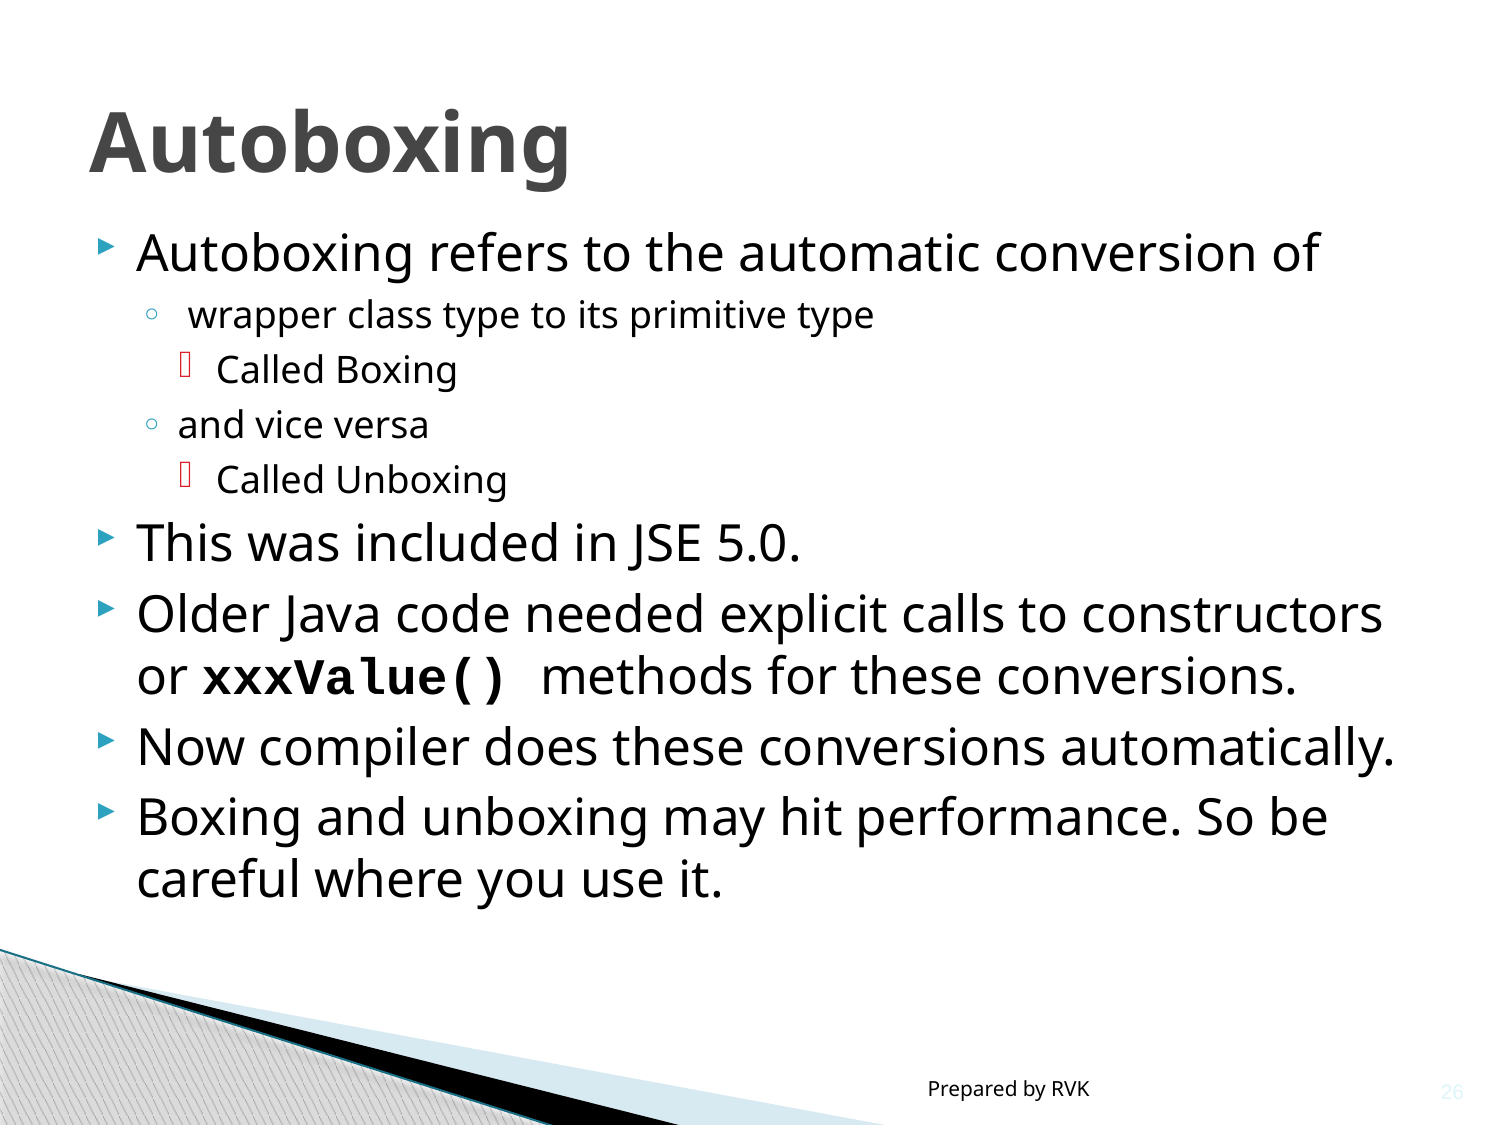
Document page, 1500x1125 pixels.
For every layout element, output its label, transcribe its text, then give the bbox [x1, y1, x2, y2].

slide_number 26 [1418, 1051, 1479, 1112]
list Autoboxing refers to the automatic conversion of wrapper class type to its primitive type Called Boxing and vice versa Called Unboxing This was included in JSE 5.0. Older Java code needed explicit calls to constructors or xxxValue() methods for these conversions. Now compiler does these conversions automatically. Boxing and unboxing may hit performance. So be careful where you use it. [62, 212, 1413, 1038]
title Autoboxing [75, 45, 1425, 233]
footer Prepared by RVK [718, 1051, 1105, 1112]
